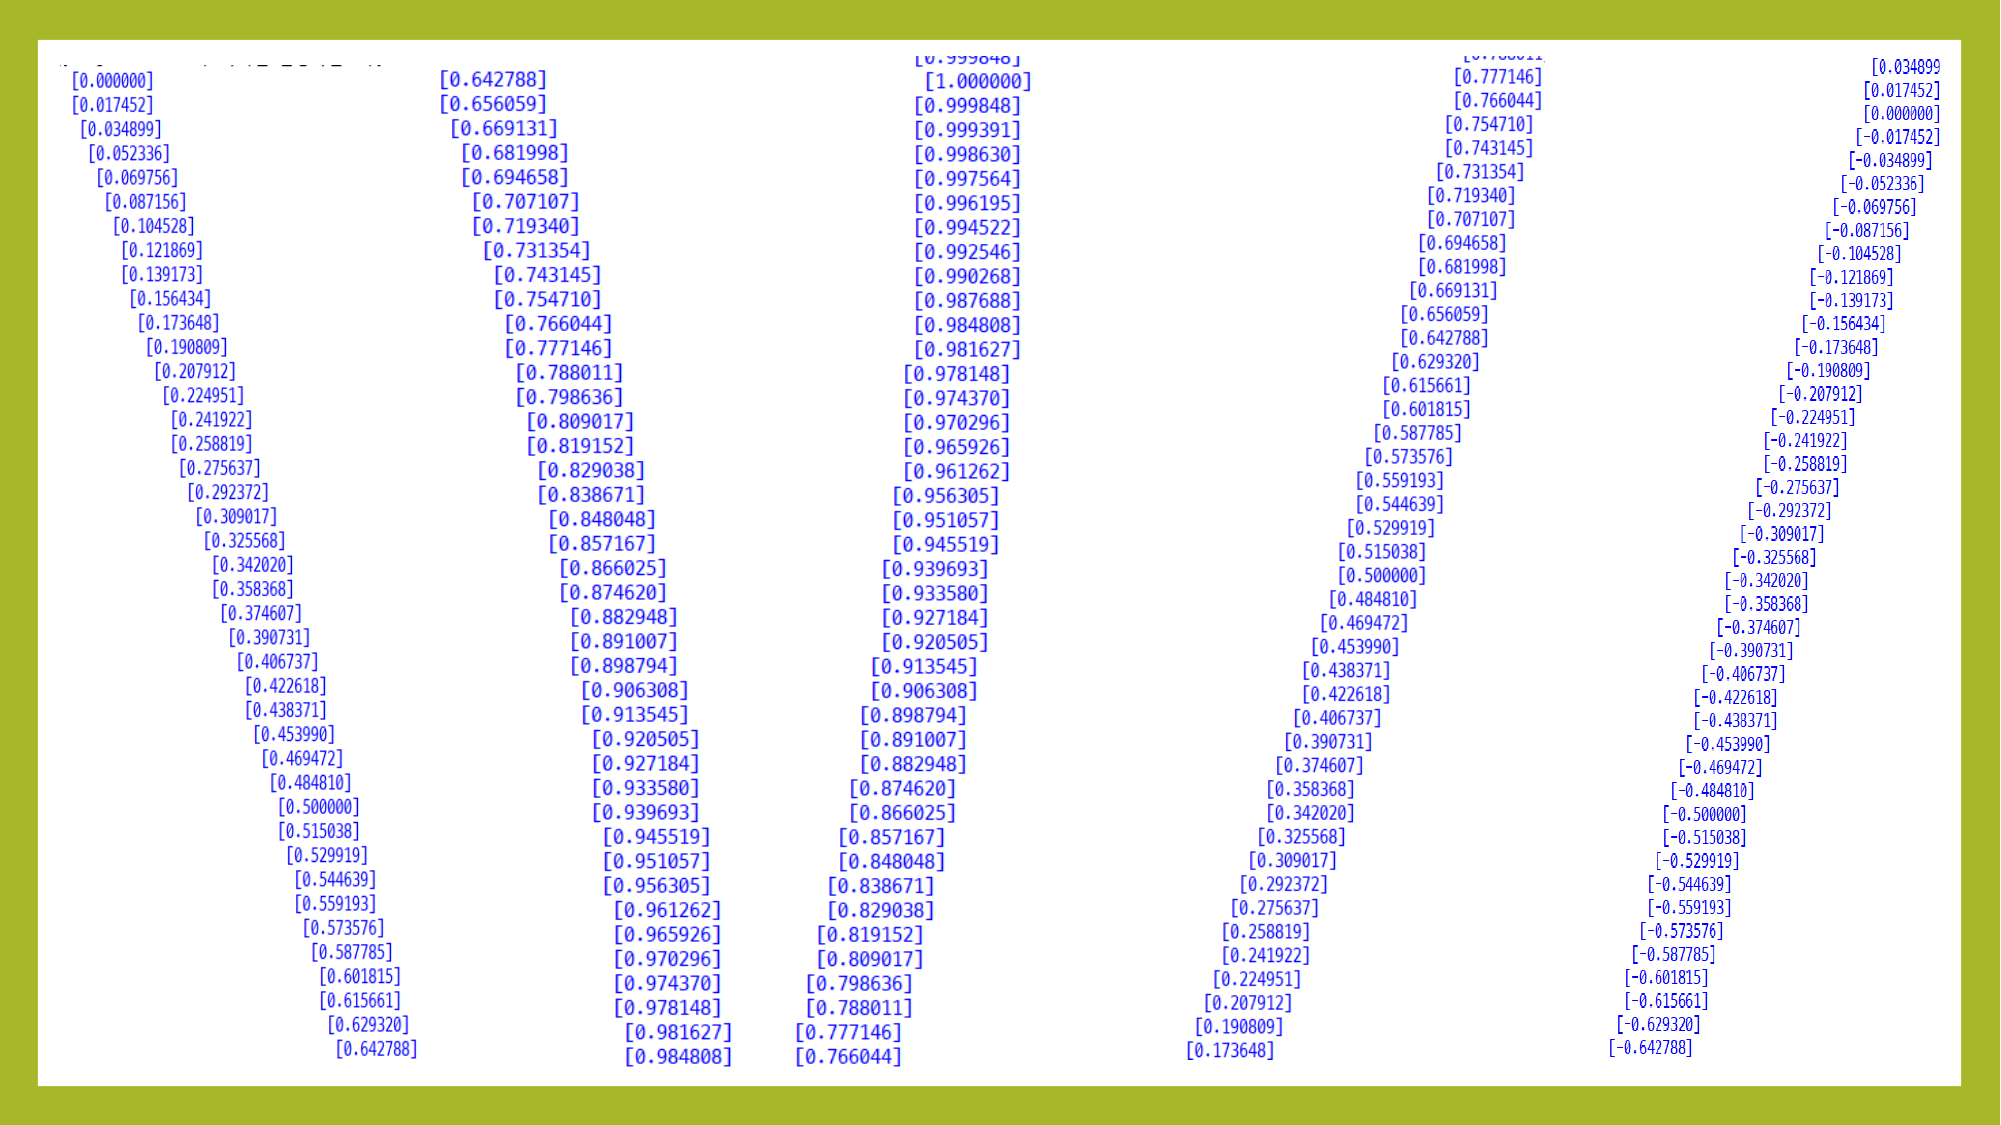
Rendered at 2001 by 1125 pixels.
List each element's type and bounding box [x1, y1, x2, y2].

picture [60, 56, 1035, 1069]
picture [1103, 56, 1940, 1061]
